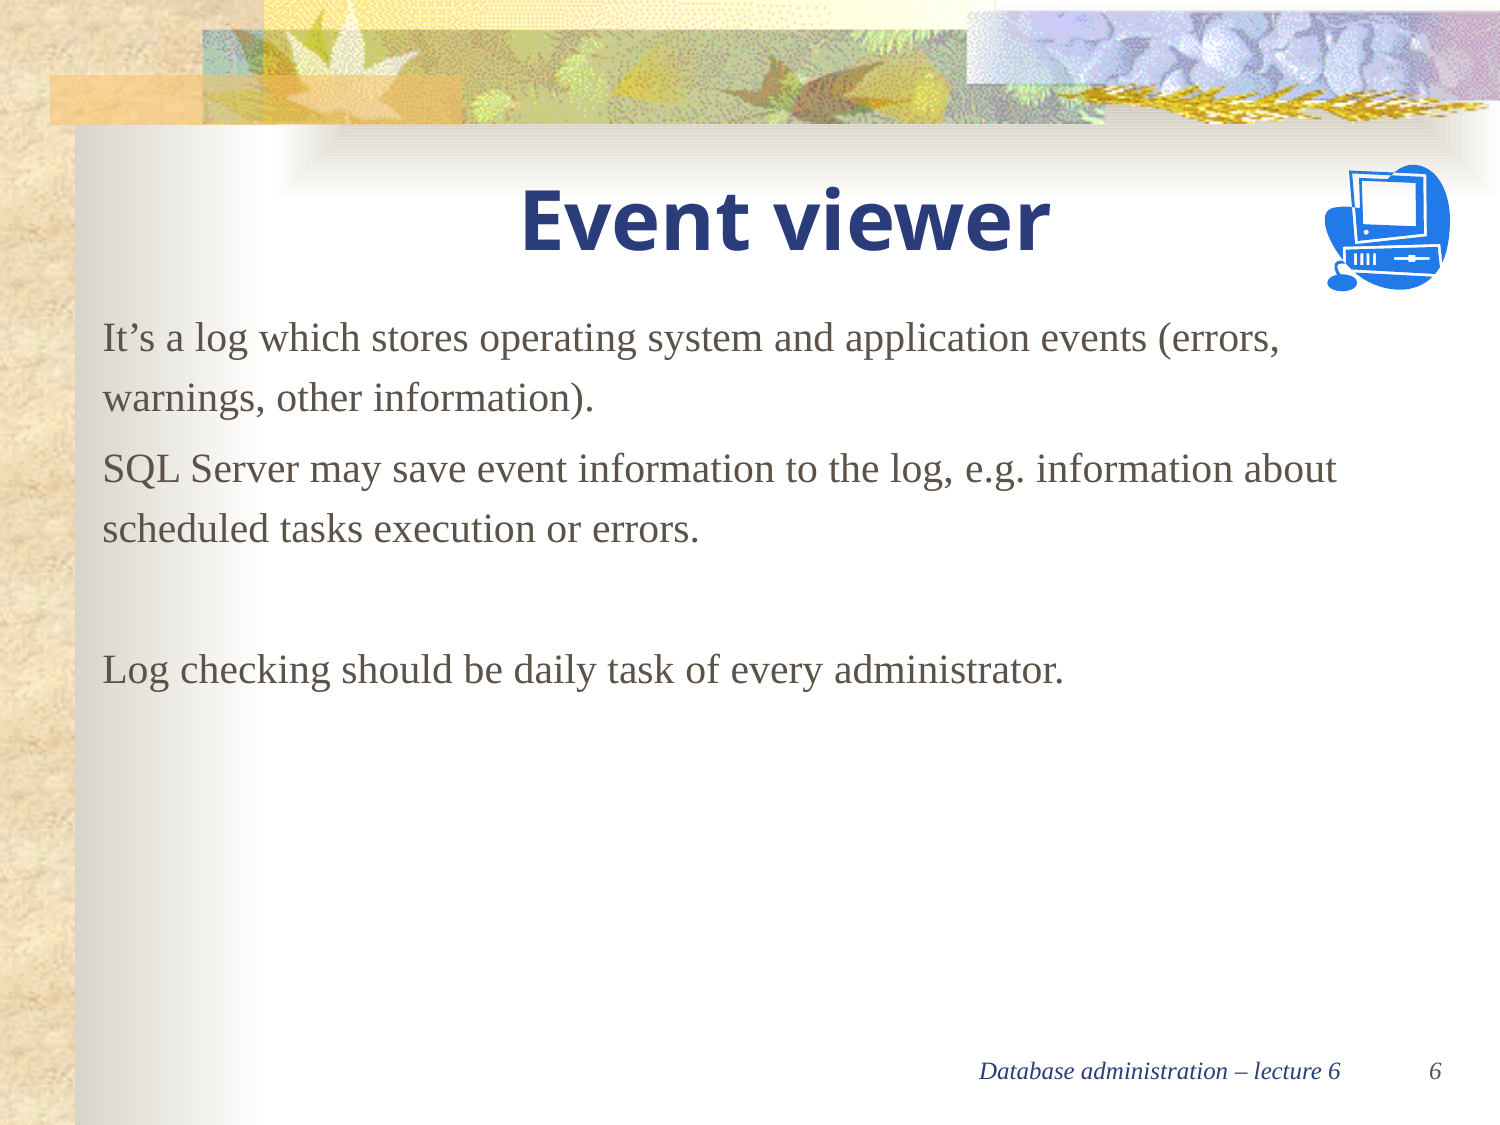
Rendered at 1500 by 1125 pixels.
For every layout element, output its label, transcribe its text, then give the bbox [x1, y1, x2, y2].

picture [0, 0, 1500, 1125]
text_box It’s a log which stores operating system and application events (errors, warnings, other information). SQL Server may save event information to the log, e.g. information about scheduled tasks execution or errors. Log checking should be daily task of every administrator. [87, 292, 1463, 770]
title Event viewer [93, 87, 1477, 276]
picture [1323, 163, 1454, 292]
